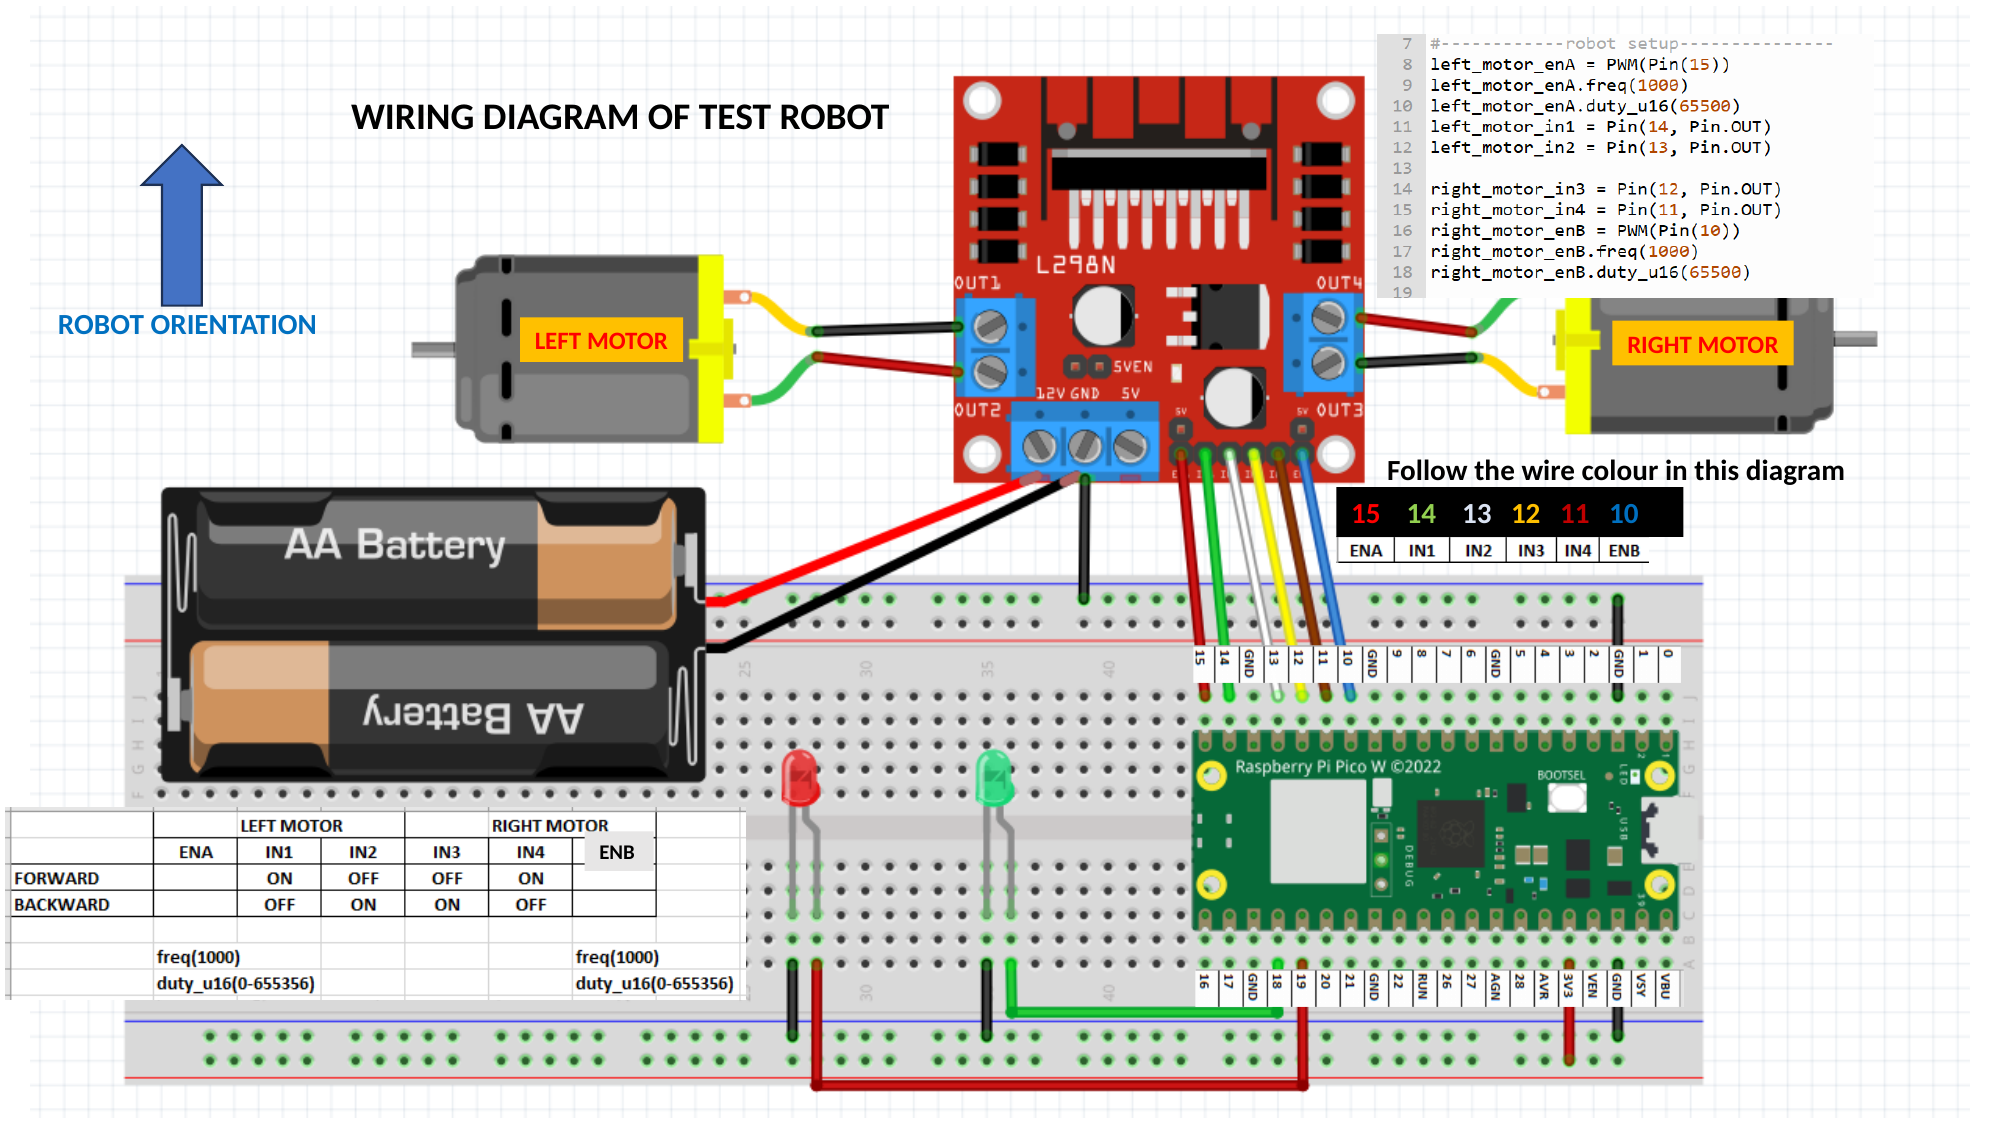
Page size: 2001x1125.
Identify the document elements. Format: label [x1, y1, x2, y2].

text_box [1336, 487, 1684, 563]
picture [1377, 34, 1874, 298]
text_box [5, 807, 746, 1000]
text_box [30, 6, 1970, 1118]
